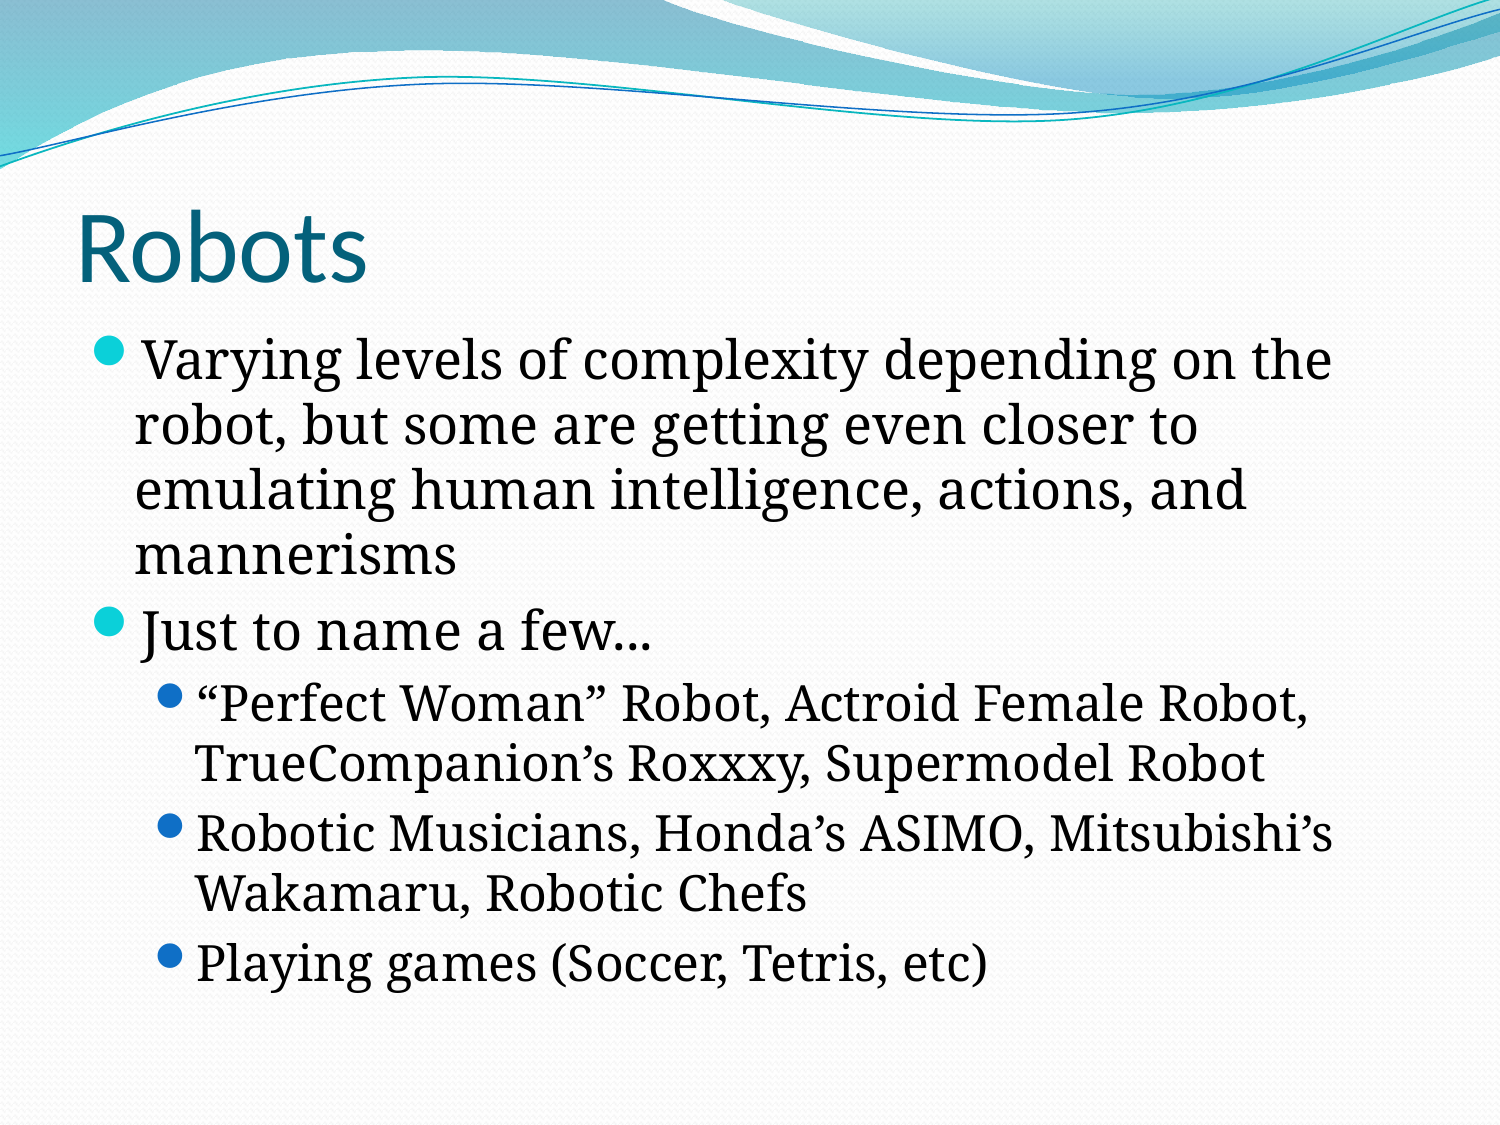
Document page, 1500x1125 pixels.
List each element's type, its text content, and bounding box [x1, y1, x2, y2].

list Varying levels of complexity depending on the robot, but some are getting even closer to emulating human intelligence, actions, and mannerisms Just to name a few... “Perfect Woman” Robot, Actroid Female Robot, TrueCompanion’s Roxxxy, Supermodel Robot Robotic Musicians, Honda’s ASIMO, Mitsubishi’s Wakamaru, Robotic Chefs Playing games (Soccer, Tetris, etc) [75, 317, 1425, 1038]
title Robots [75, 115, 1425, 303]
